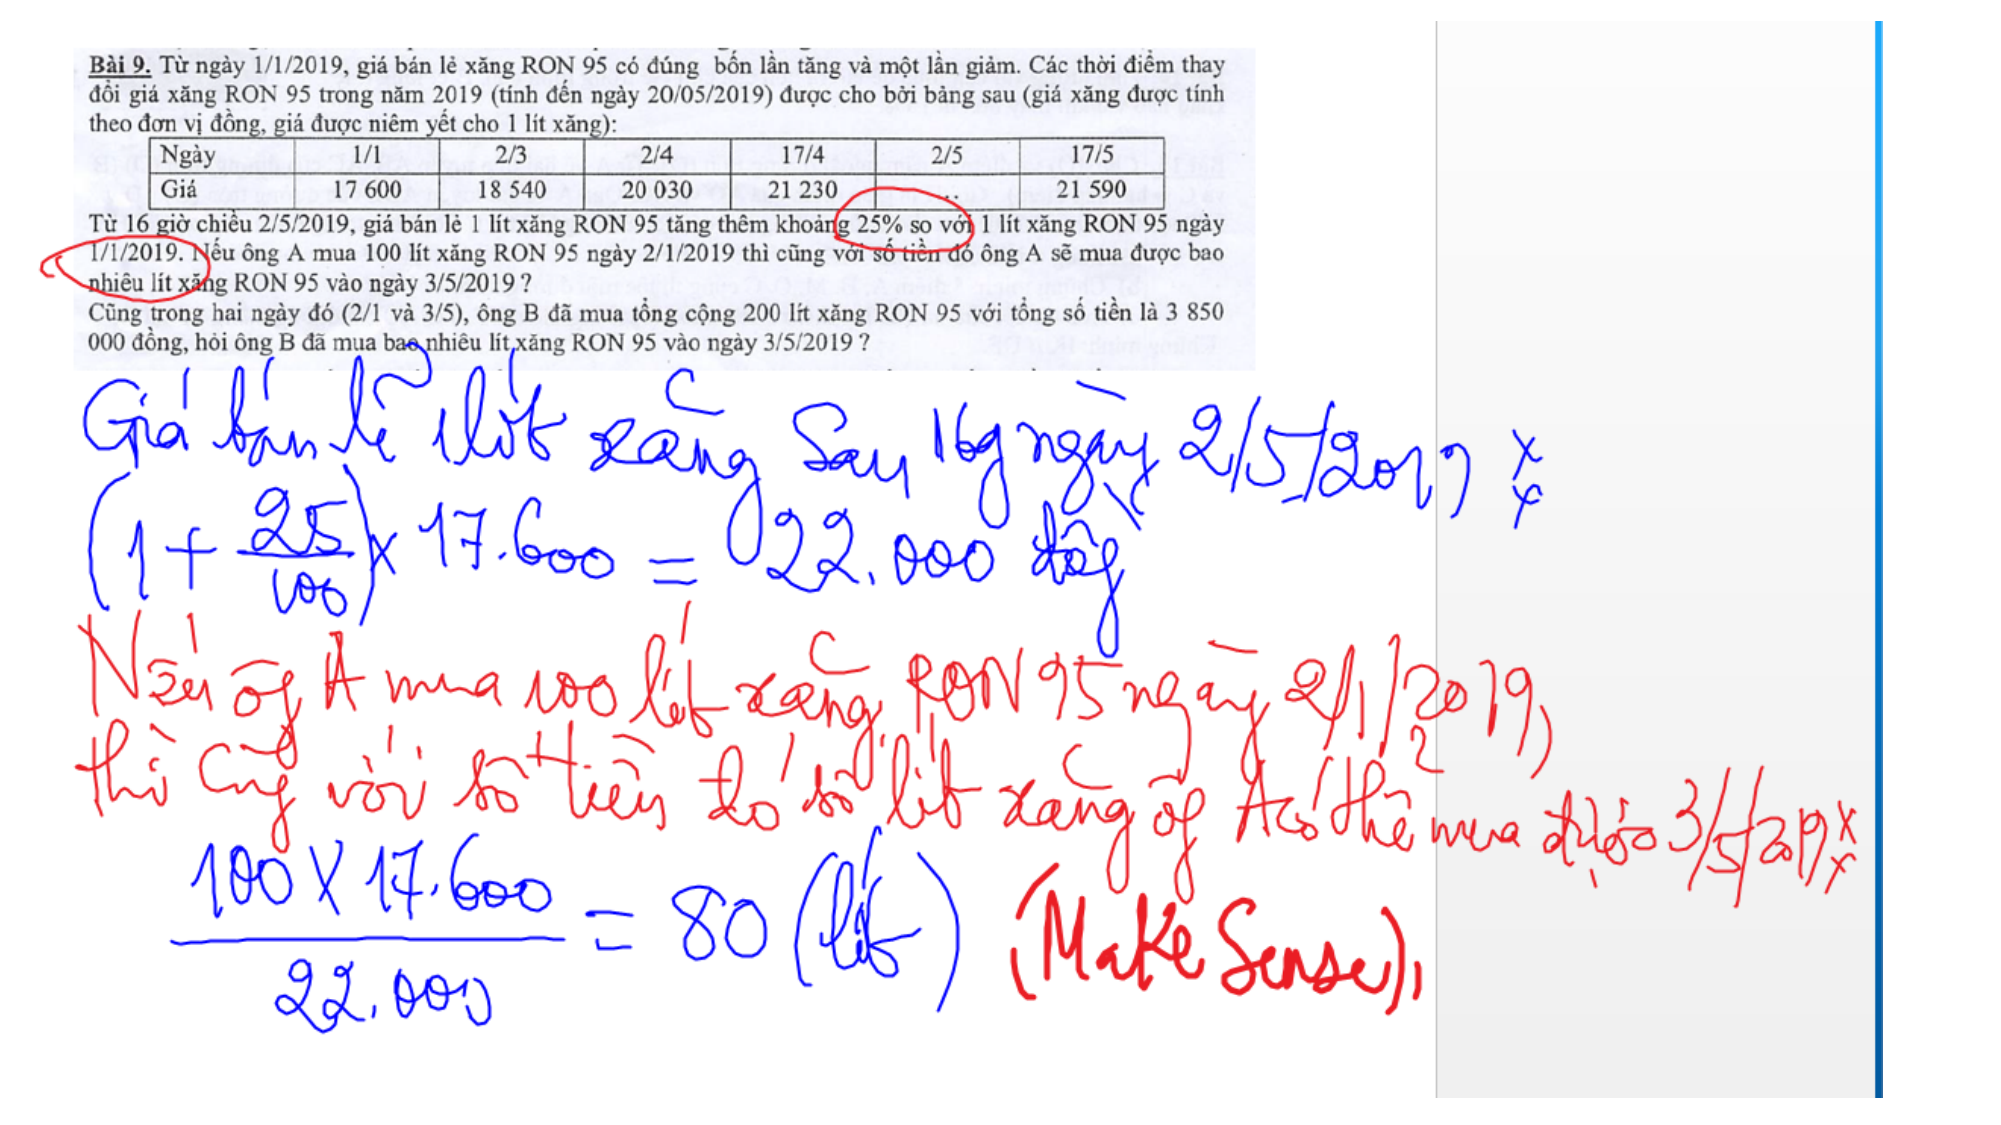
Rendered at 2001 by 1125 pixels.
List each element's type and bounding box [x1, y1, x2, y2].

picture [33, 21, 1883, 1098]
